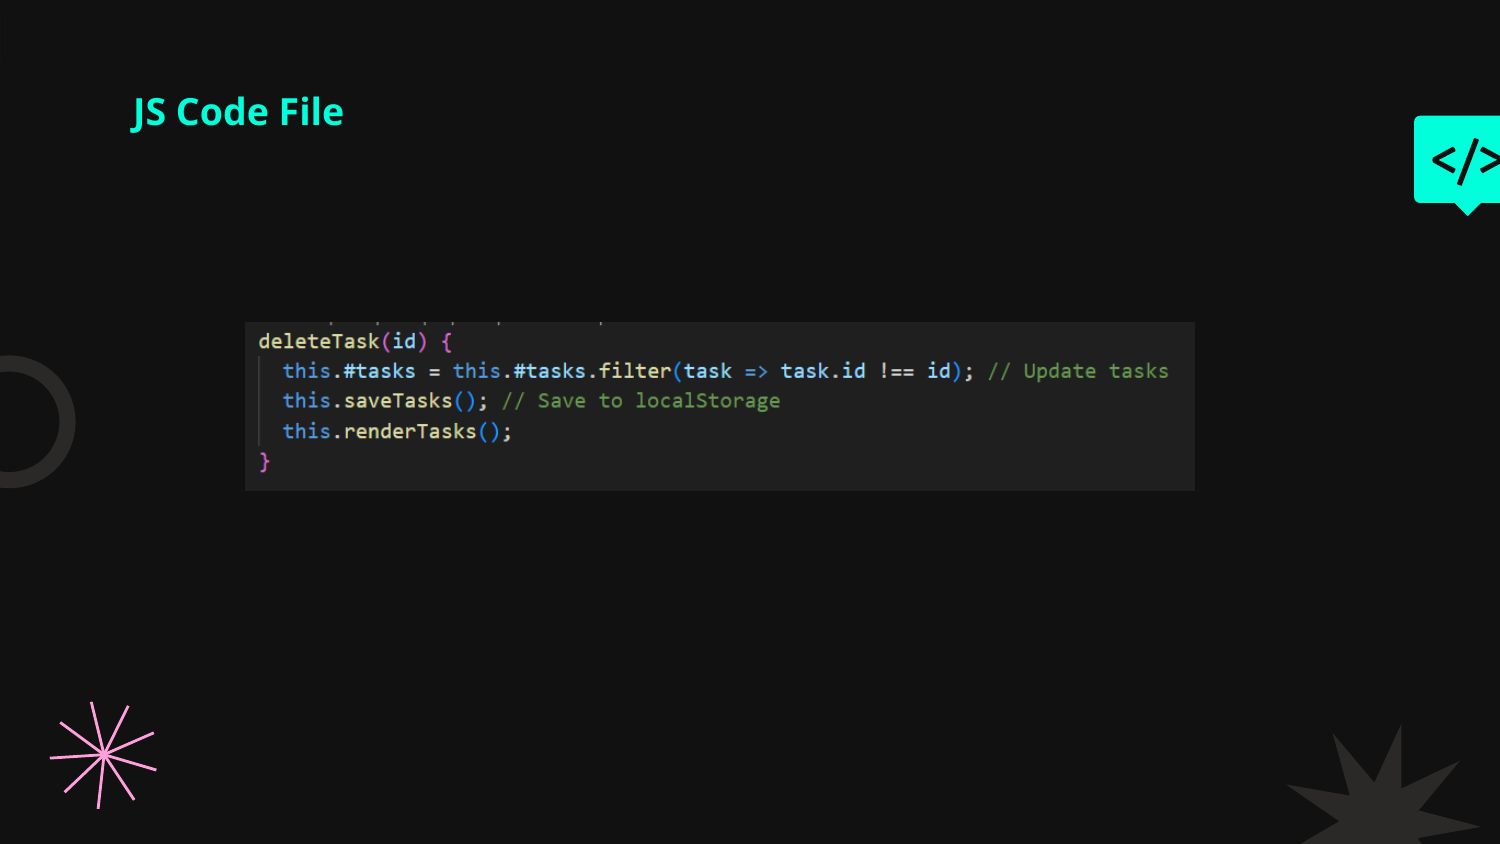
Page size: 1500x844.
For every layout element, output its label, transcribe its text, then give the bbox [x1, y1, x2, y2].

picture [245, 322, 1195, 492]
title JS Code File [118, 72, 1382, 167]
